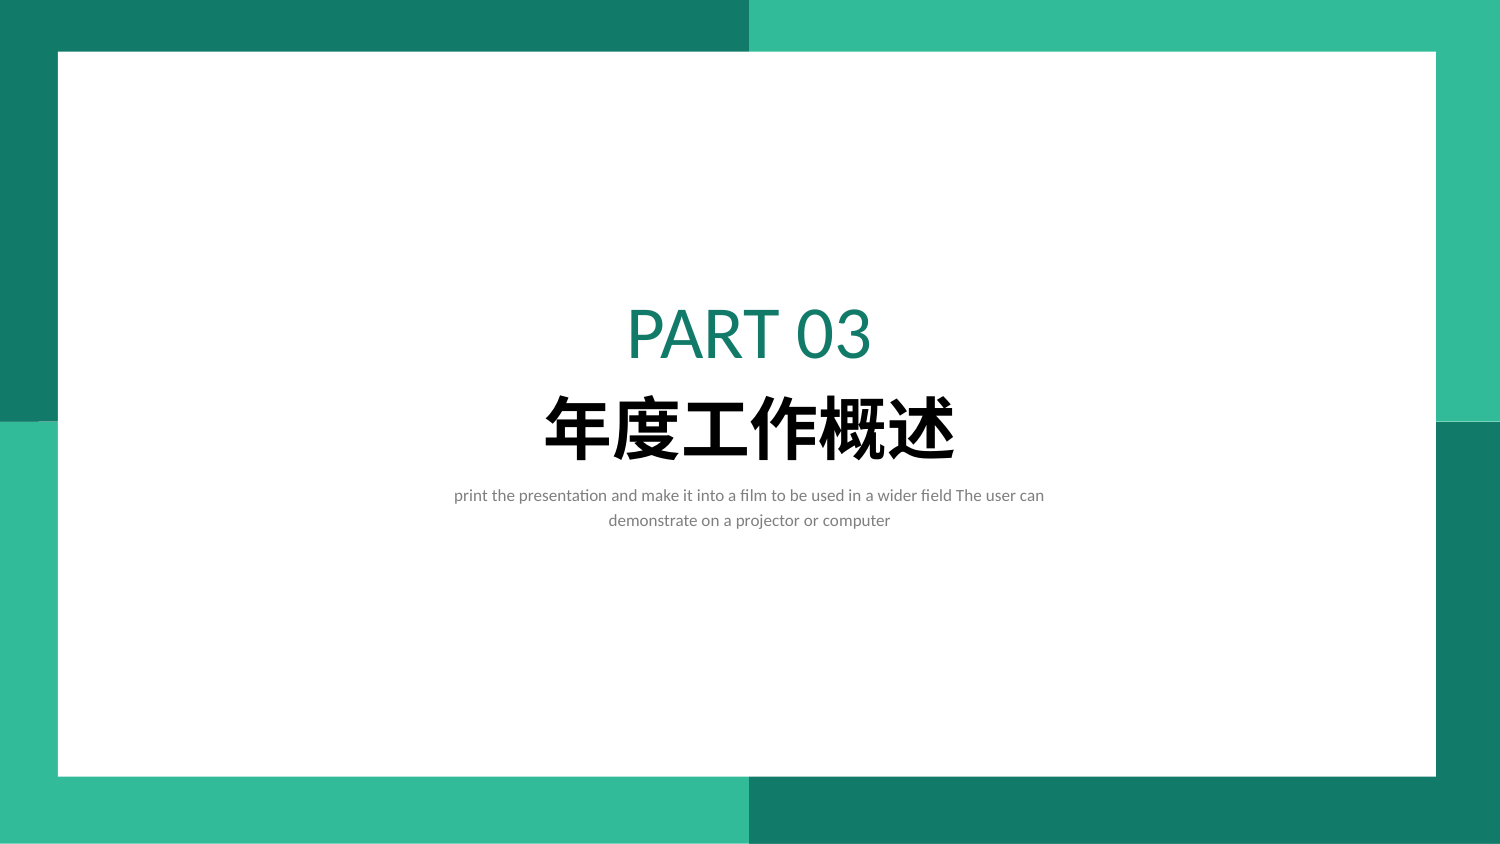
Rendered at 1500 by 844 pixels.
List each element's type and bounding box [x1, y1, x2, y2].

text_box [0, 0, 1500, 844]
